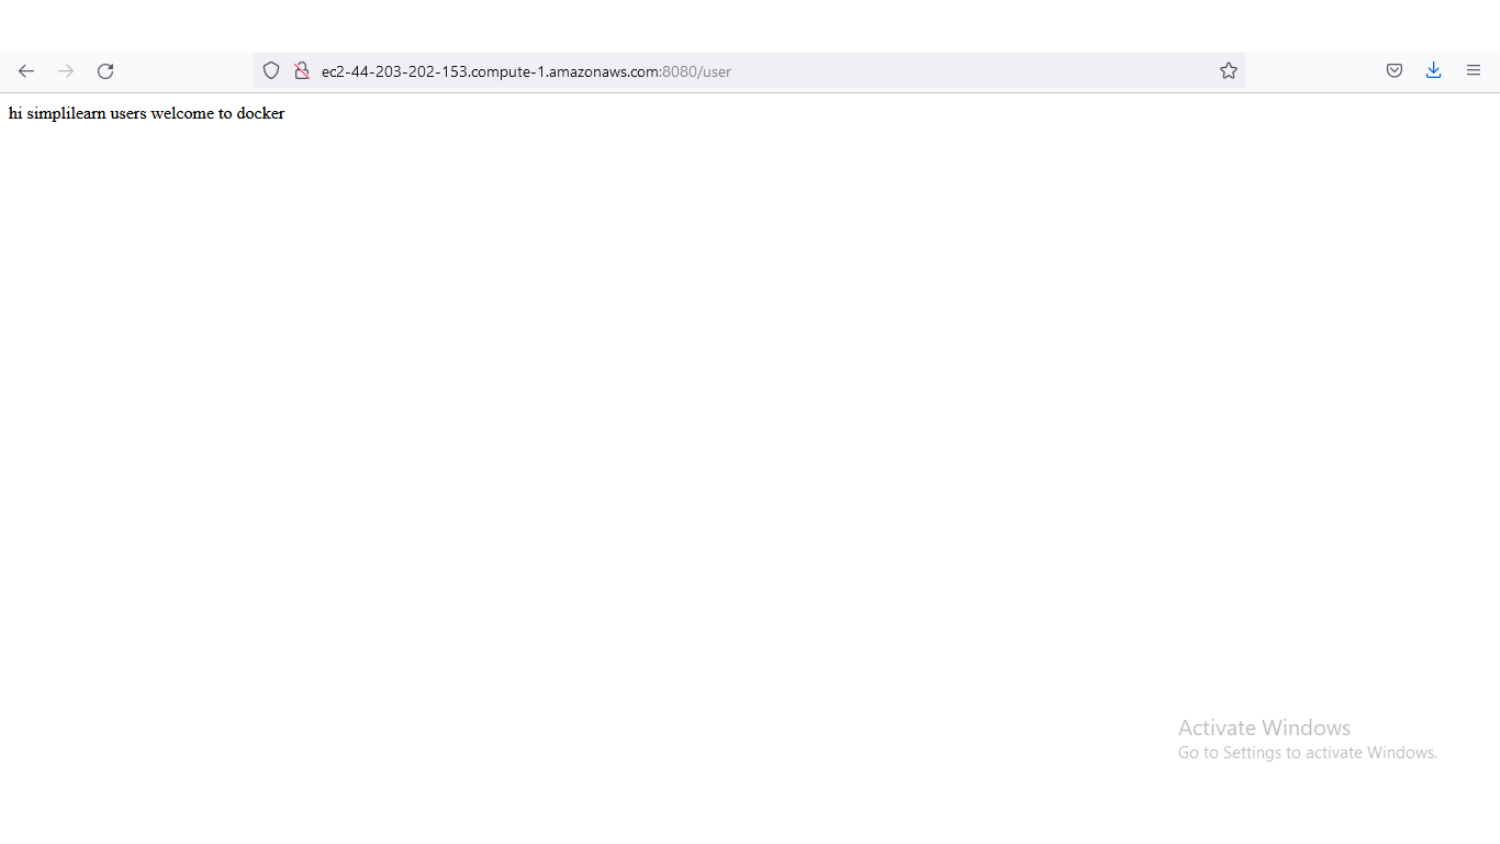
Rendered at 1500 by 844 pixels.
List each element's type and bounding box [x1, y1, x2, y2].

picture [0, 52, 1500, 792]
